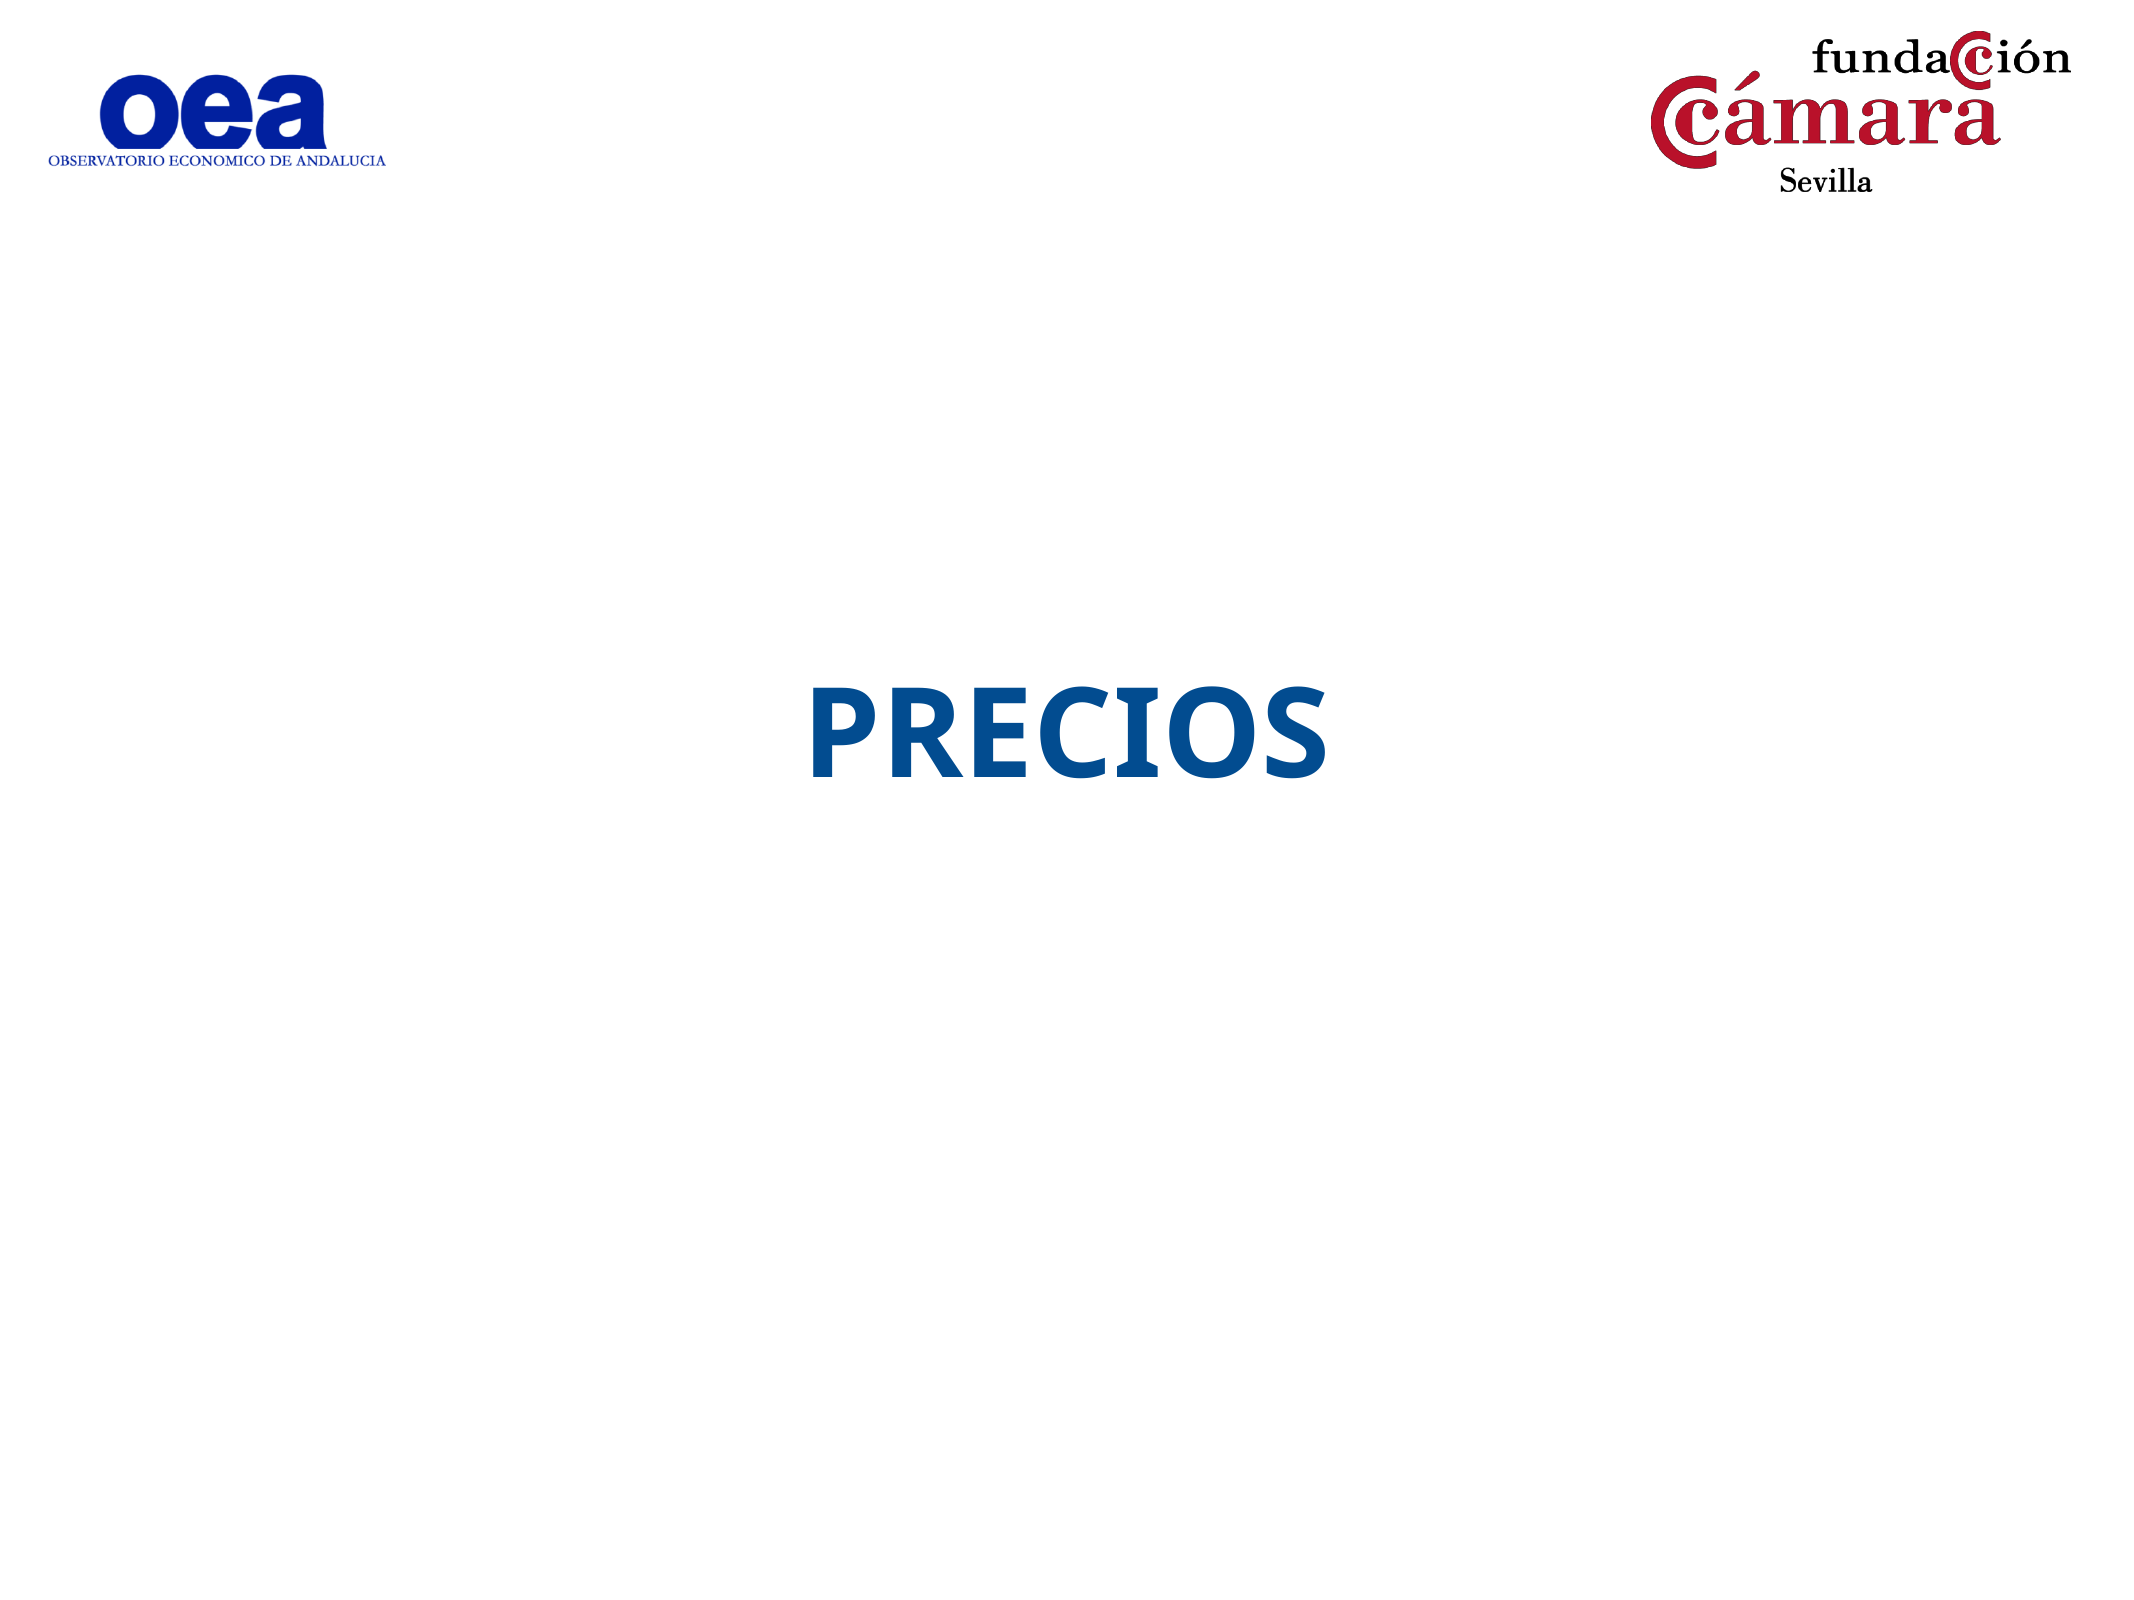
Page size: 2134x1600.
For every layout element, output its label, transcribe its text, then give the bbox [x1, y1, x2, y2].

title PRECIOS [207, 268, 1926, 811]
picture [28, 67, 463, 318]
picture [1651, 31, 2071, 192]
